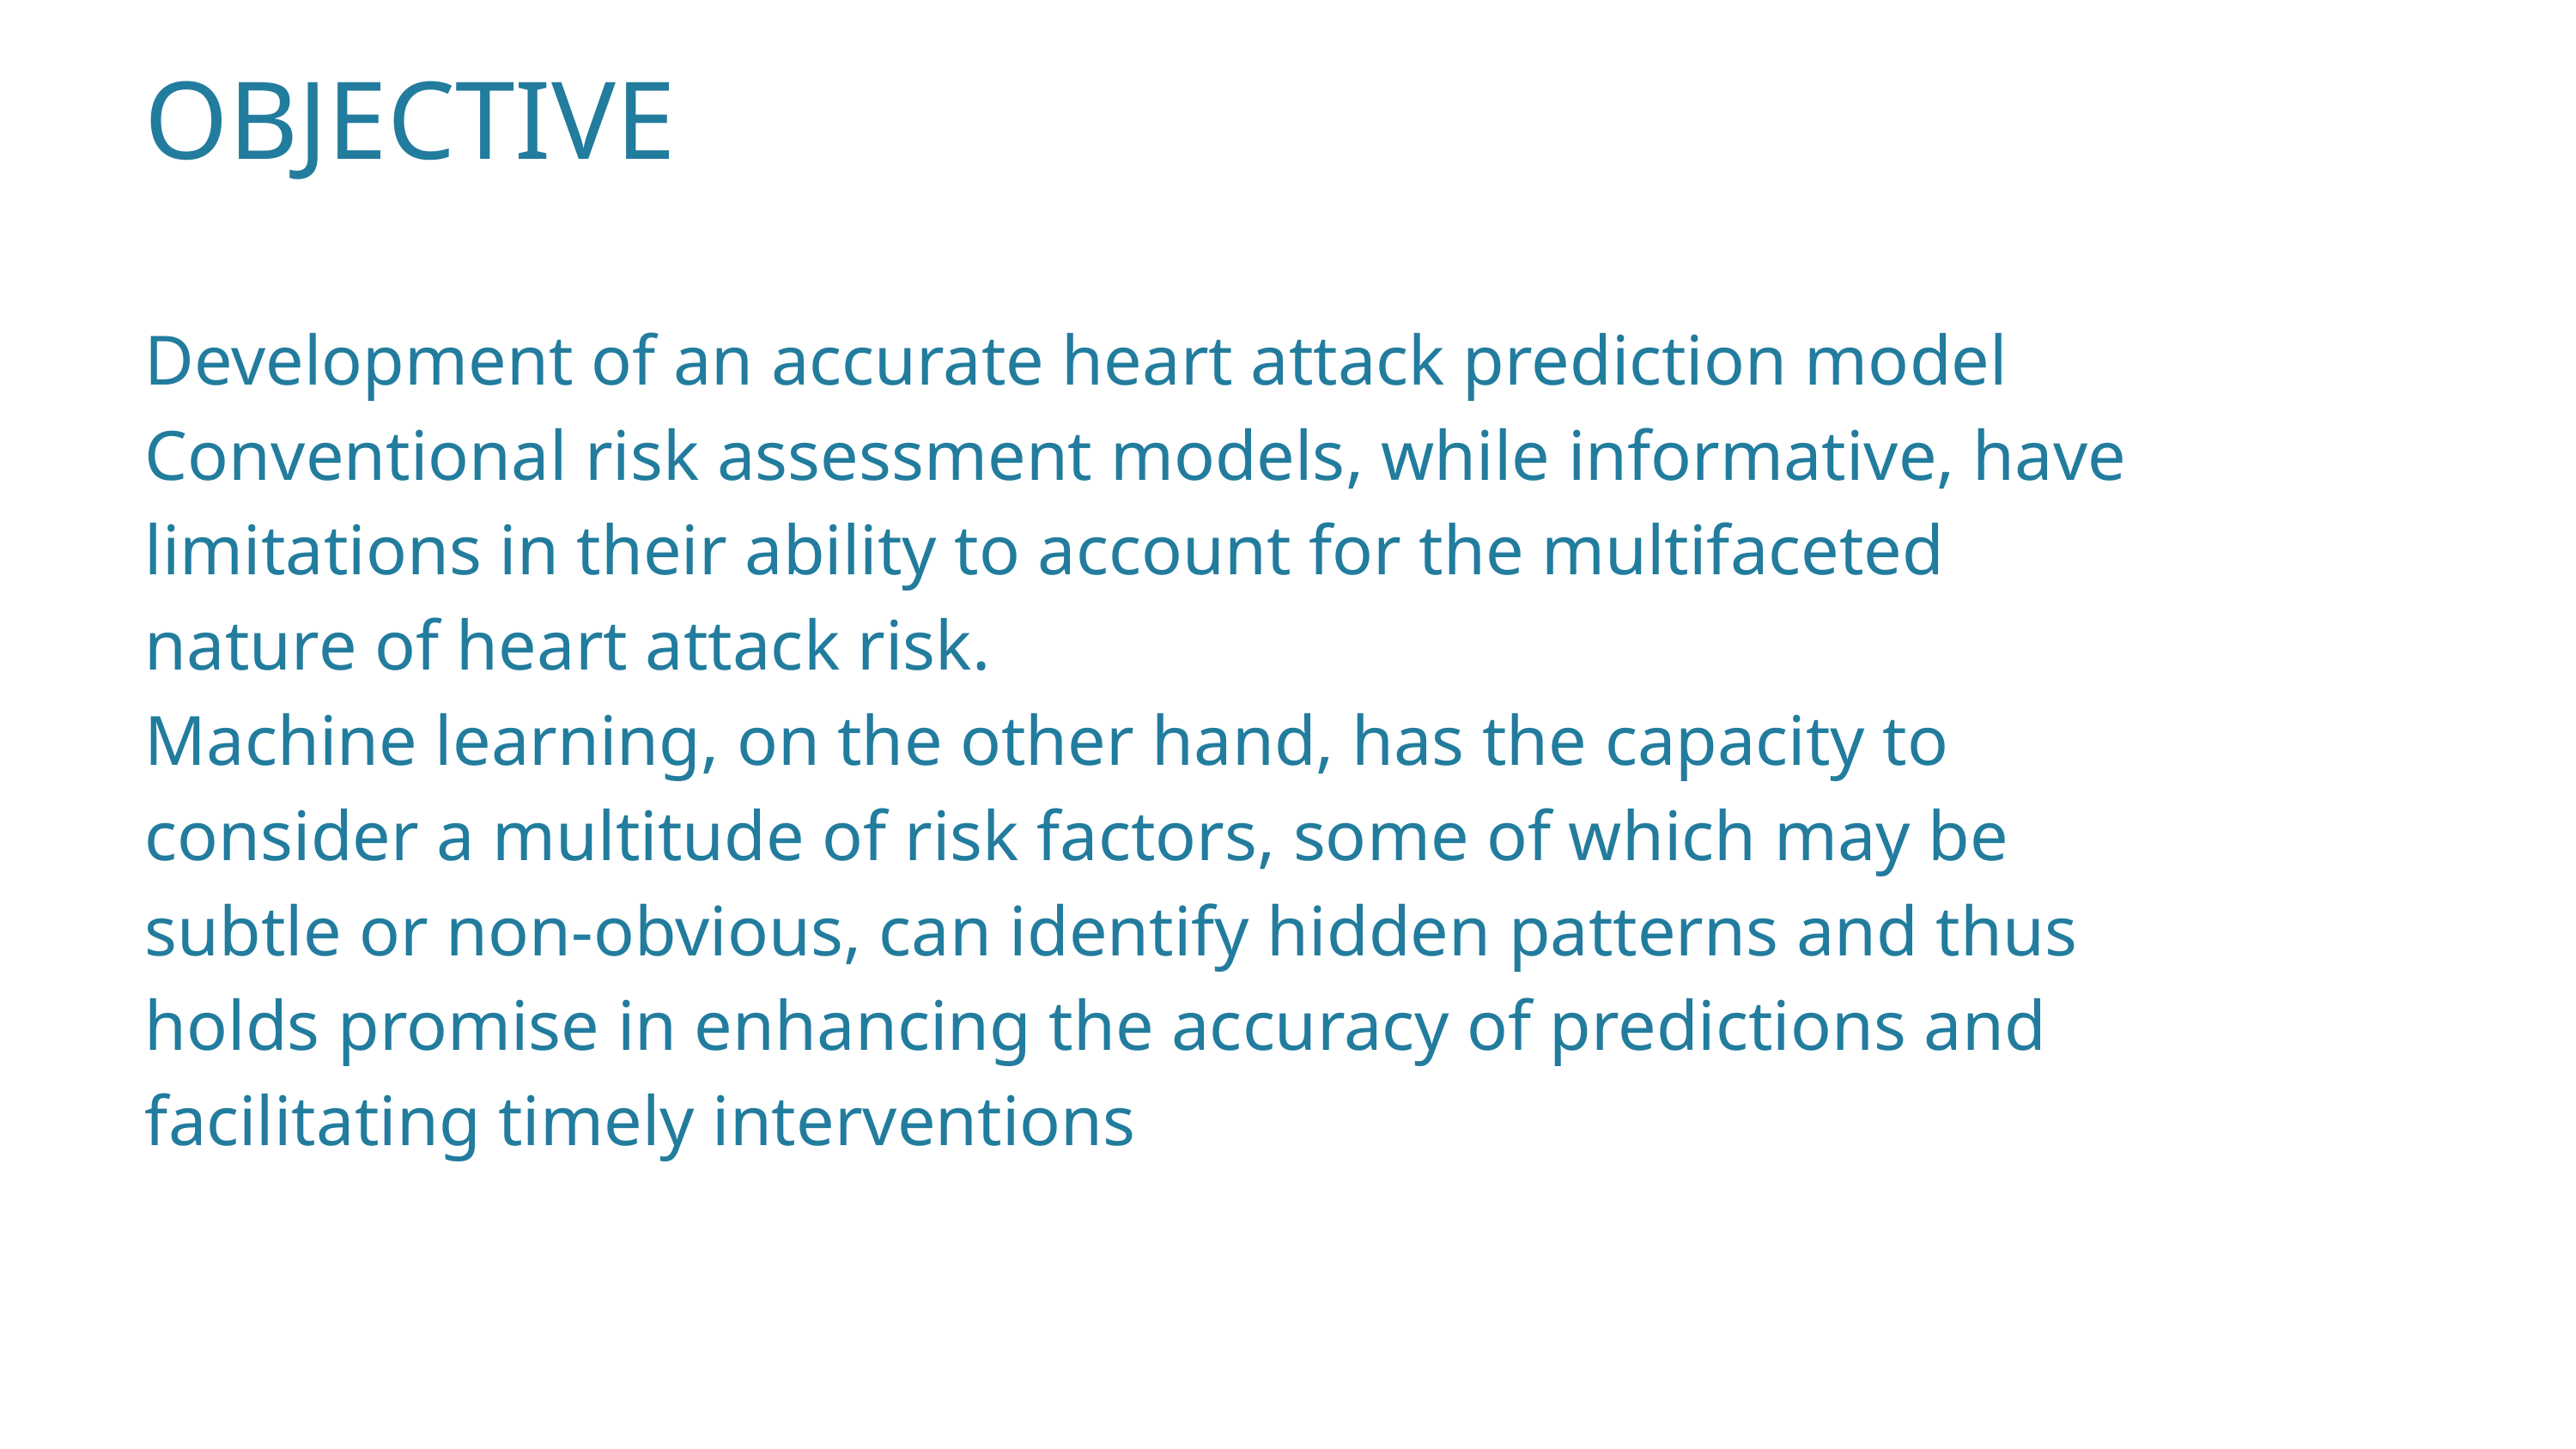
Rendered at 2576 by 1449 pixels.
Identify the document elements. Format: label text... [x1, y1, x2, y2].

text_box OBJECTIVE [144, 73, 1491, 181]
text_box Development of an accurate heart attack prediction model Conventional risk assessment models, while informative, have limitations in their ability to account for the multifaceted nature of heart attack risk. Machine learning, on the other hand, has the capacity to consider a multitude of risk factors, some of which may be subtle or non-obvious, can identify hidden patterns and thus holds promise in enhancing the accuracy of predictions and facilitating timely interventions [144, 303, 2143, 1160]
